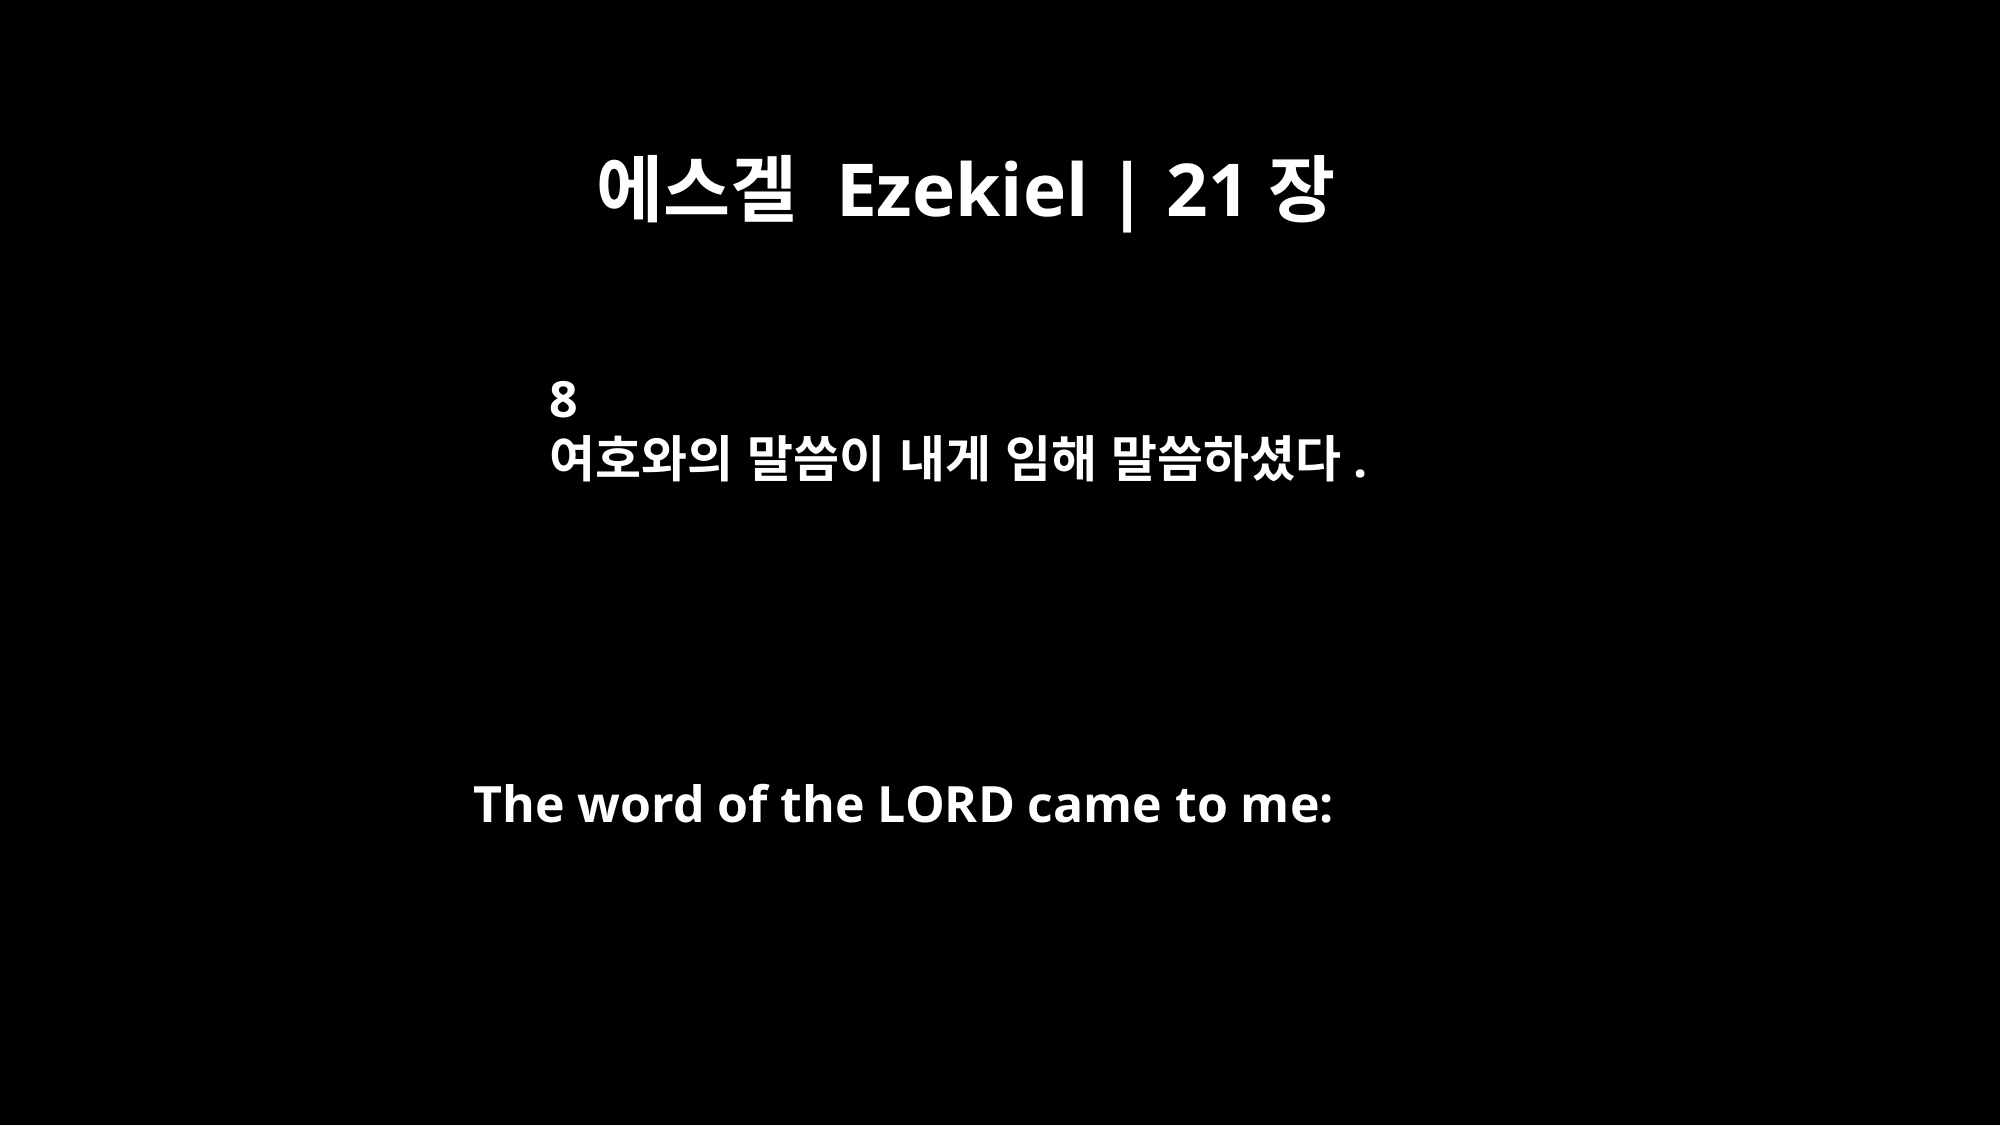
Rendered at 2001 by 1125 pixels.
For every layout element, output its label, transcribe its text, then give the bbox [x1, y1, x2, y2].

text_box 에스겔 Ezekiel | 21장 [581, 136, 1351, 239]
text_box 8 여호와의 말씀이 내게 임해 말씀하셨다. [534, 359, 1383, 495]
text_box The word of the LORD came to me: [458, 764, 1349, 840]
